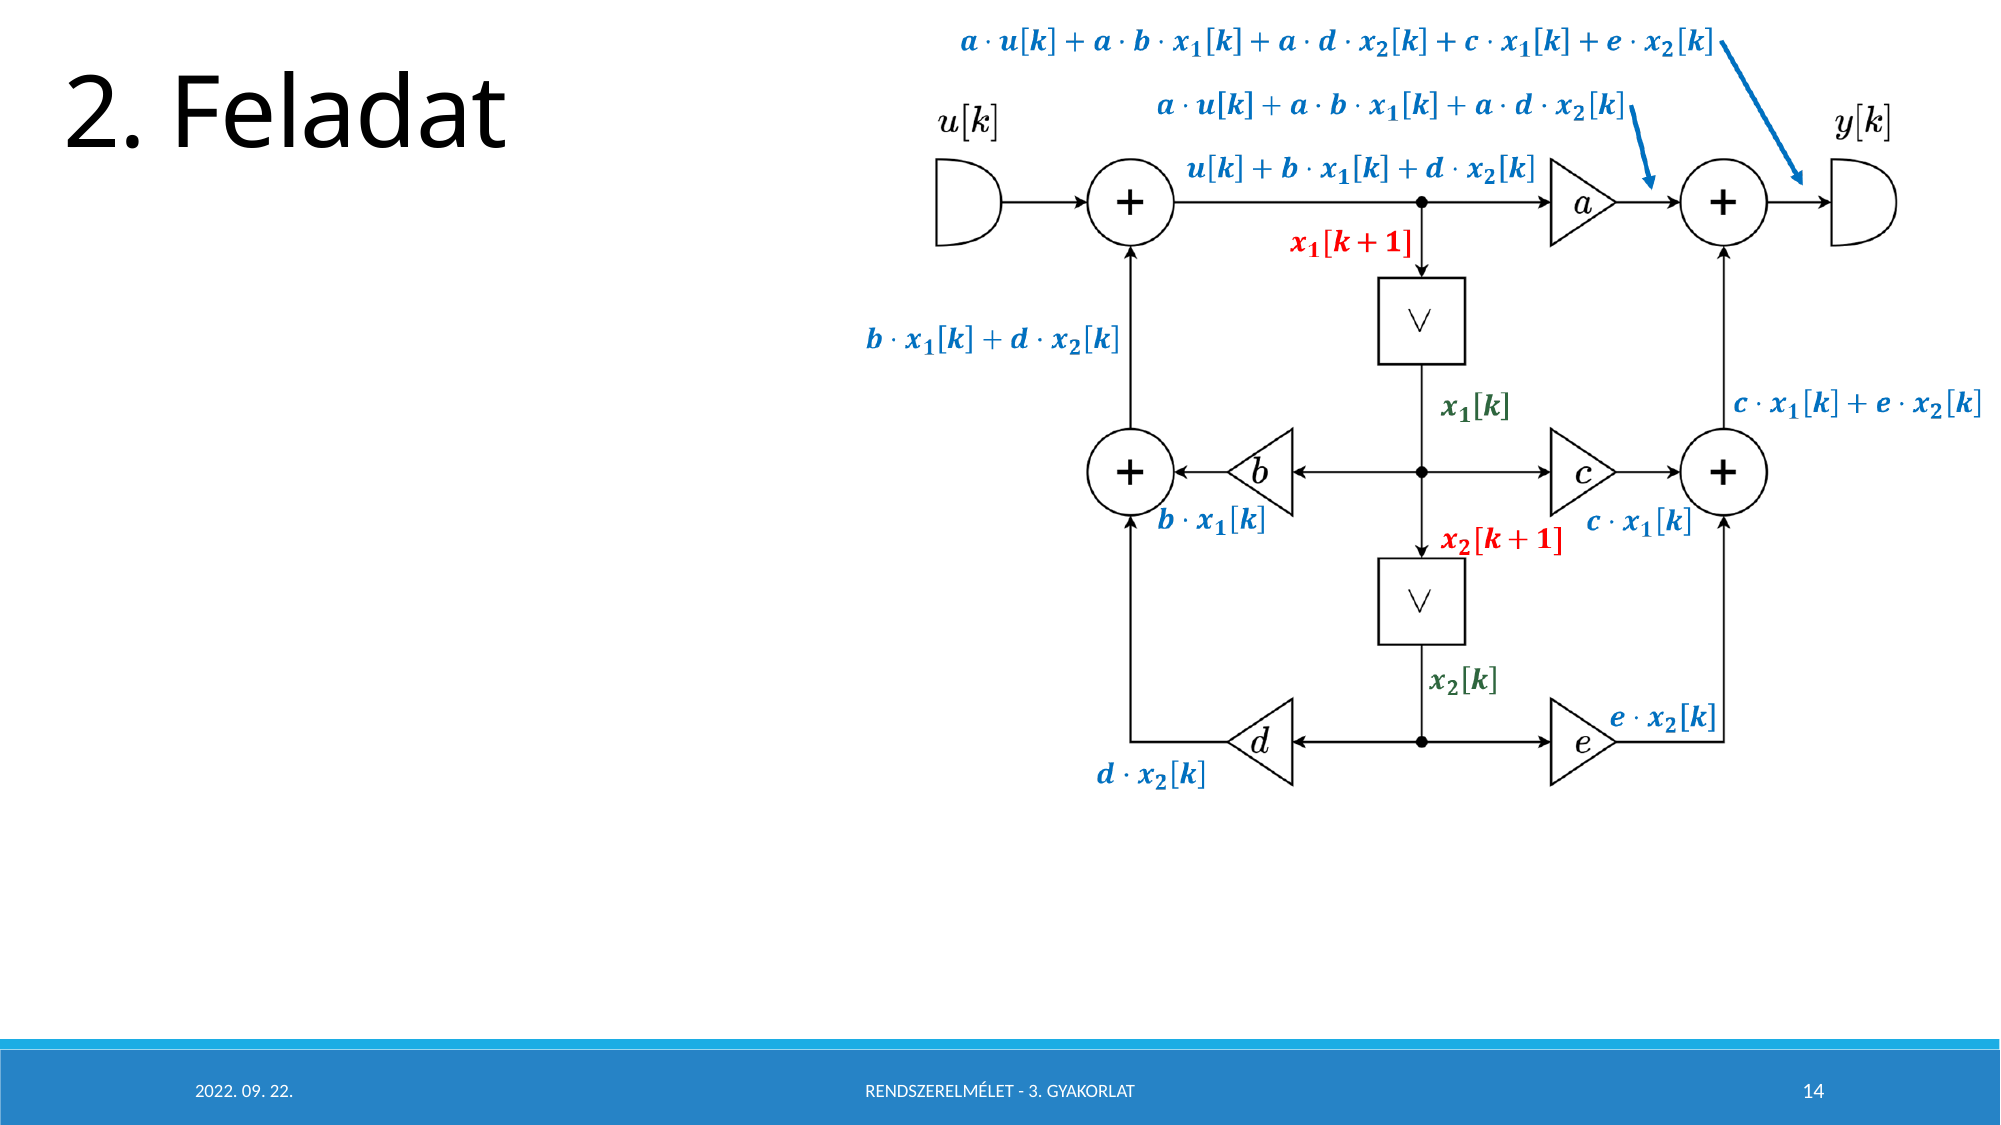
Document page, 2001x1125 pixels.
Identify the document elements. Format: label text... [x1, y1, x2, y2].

title 2. Feladat [48, 47, 849, 176]
picture [852, 21, 1987, 797]
footer Rendszerelmélet - 3. Gyakorlat [604, 1059, 1396, 1120]
slide_number 14 [1624, 1059, 1840, 1120]
slide_number 2022. 09. 22. [180, 1059, 586, 1120]
